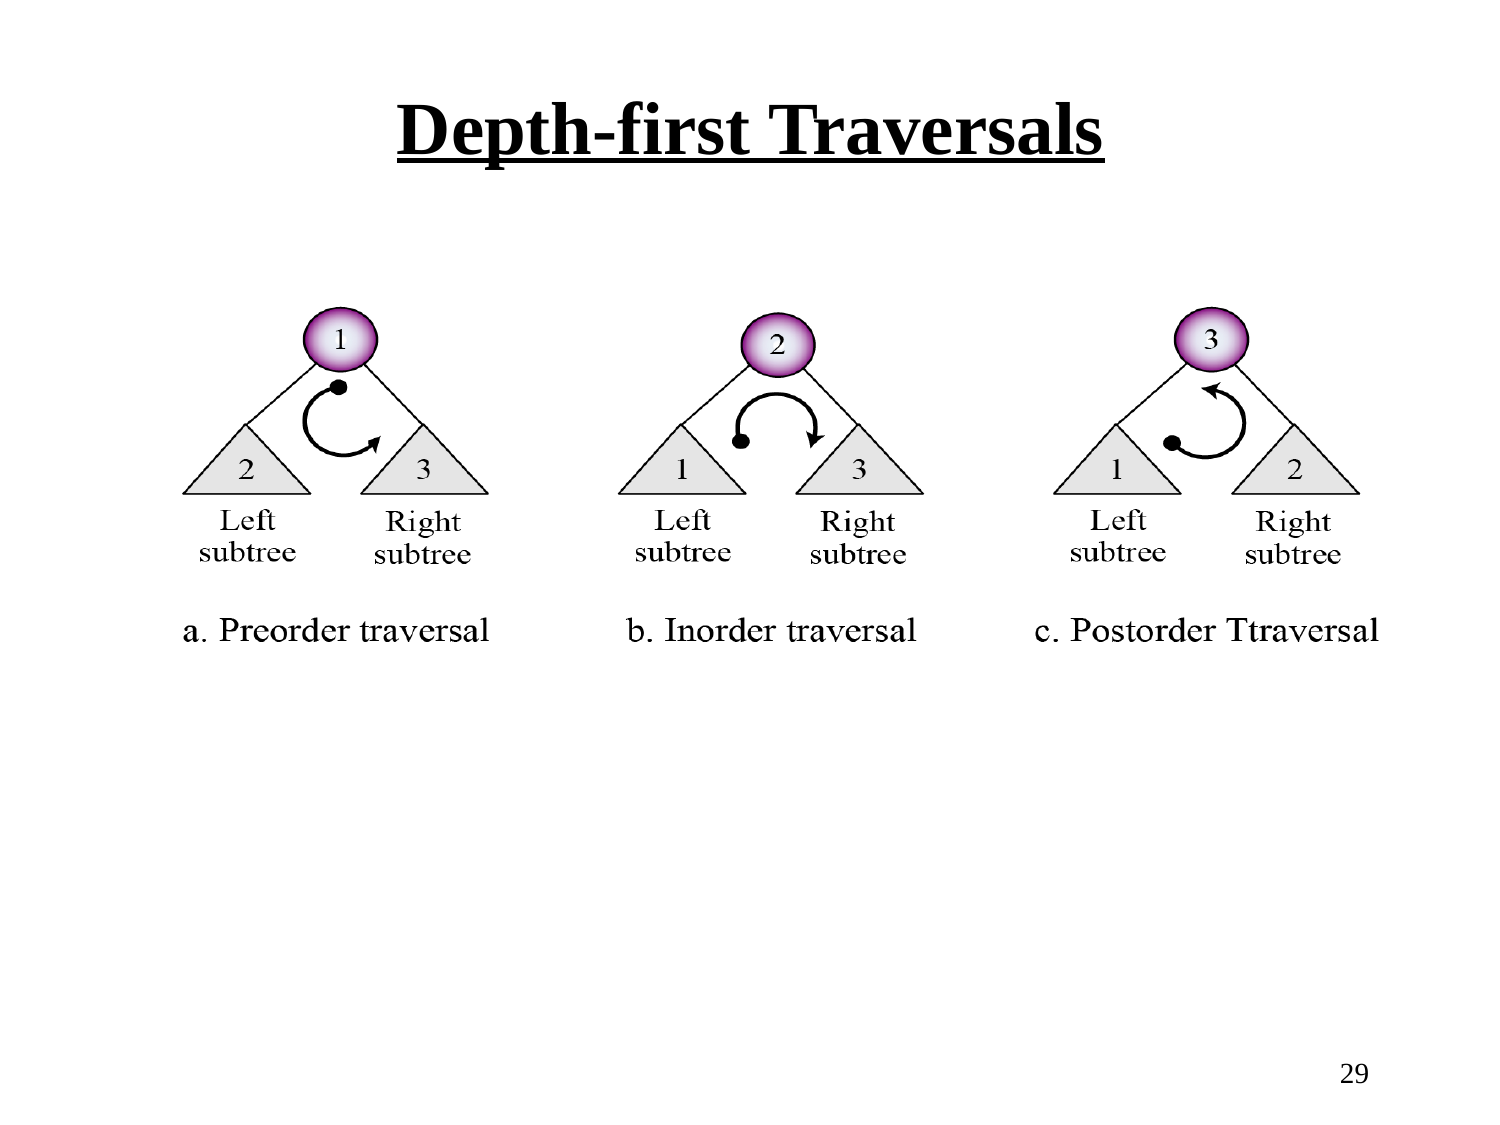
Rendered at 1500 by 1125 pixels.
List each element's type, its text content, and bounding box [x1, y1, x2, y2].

picture [182, 289, 1382, 652]
slide_number 29 [1071, 1046, 1385, 1123]
text_box Depth-first Traversals [91, 71, 1410, 221]
